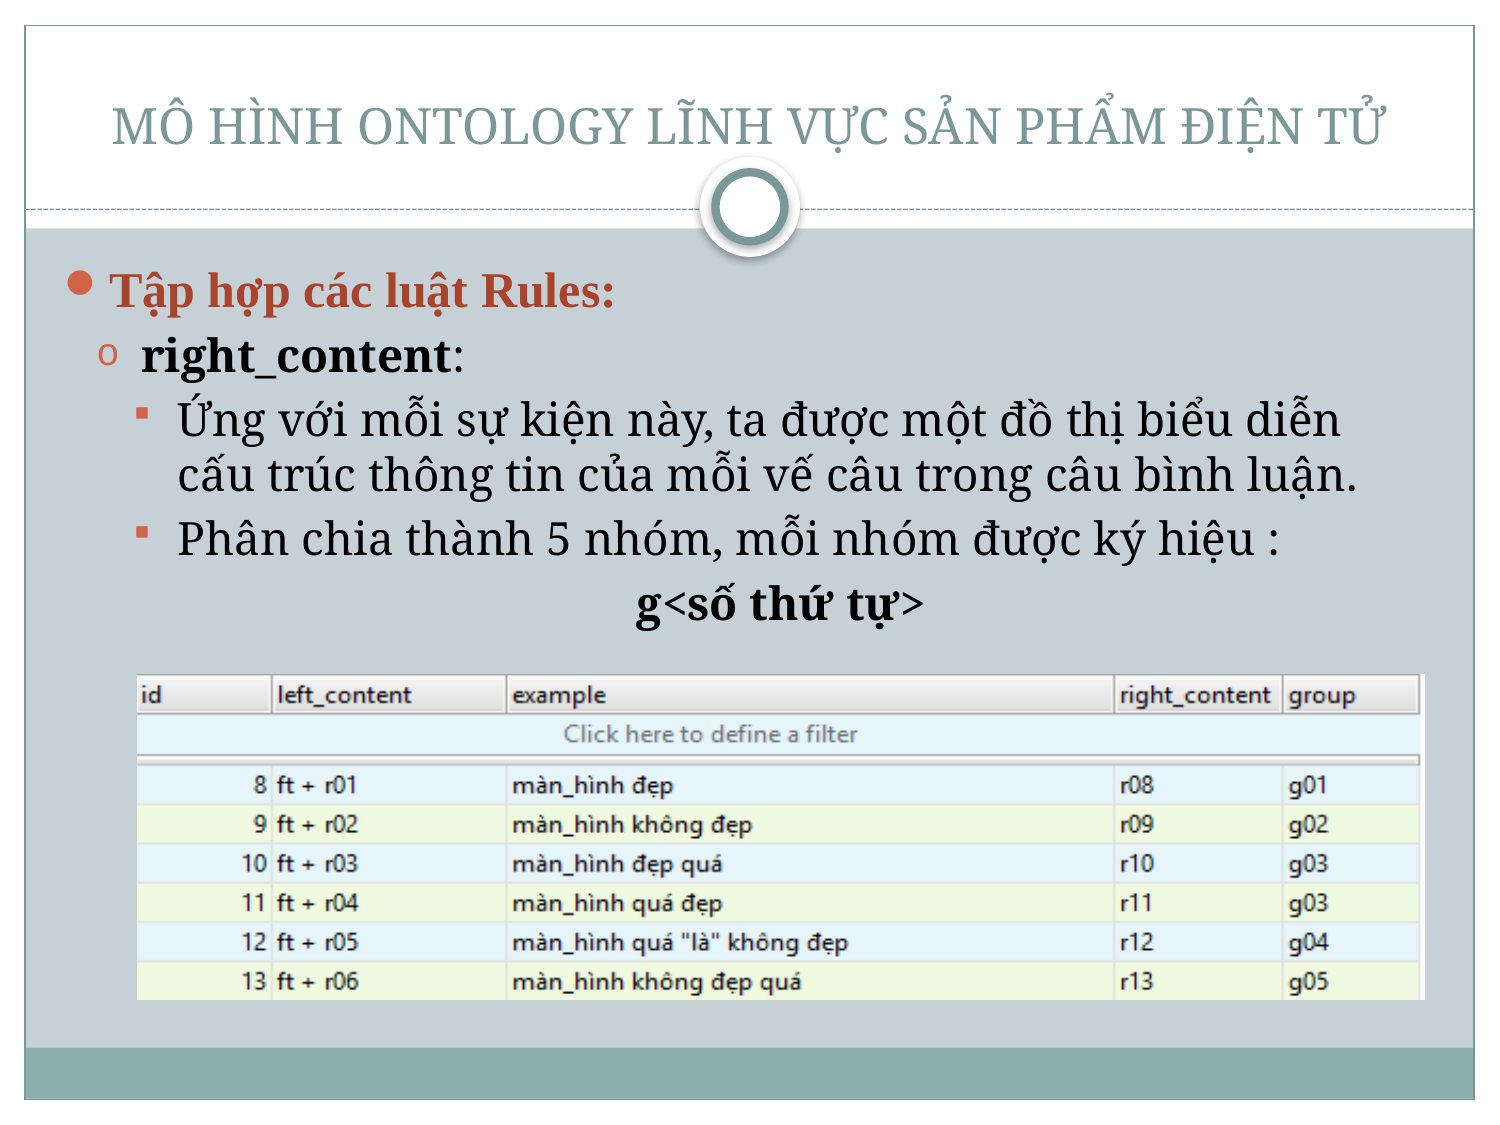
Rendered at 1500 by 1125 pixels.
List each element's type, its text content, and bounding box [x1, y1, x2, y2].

picture [137, 674, 1426, 1001]
title MÔ HÌNH ONTOLOGY LĨNH VỰC SẢN PHẨM ĐIỆN TỬ [49, 37, 1450, 162]
list Tập hợp các luật Rules: right_content: Ứng với mỗi sự kiện này, ta được một đồ thị biểu diễn cấu trúc thông tin của mỗi vế câu trong câu bình luận. Phân chia thành 5 nhóm, mỗi nhóm được ký hiệu : g<số thứ tự> [49, 250, 1445, 1050]
